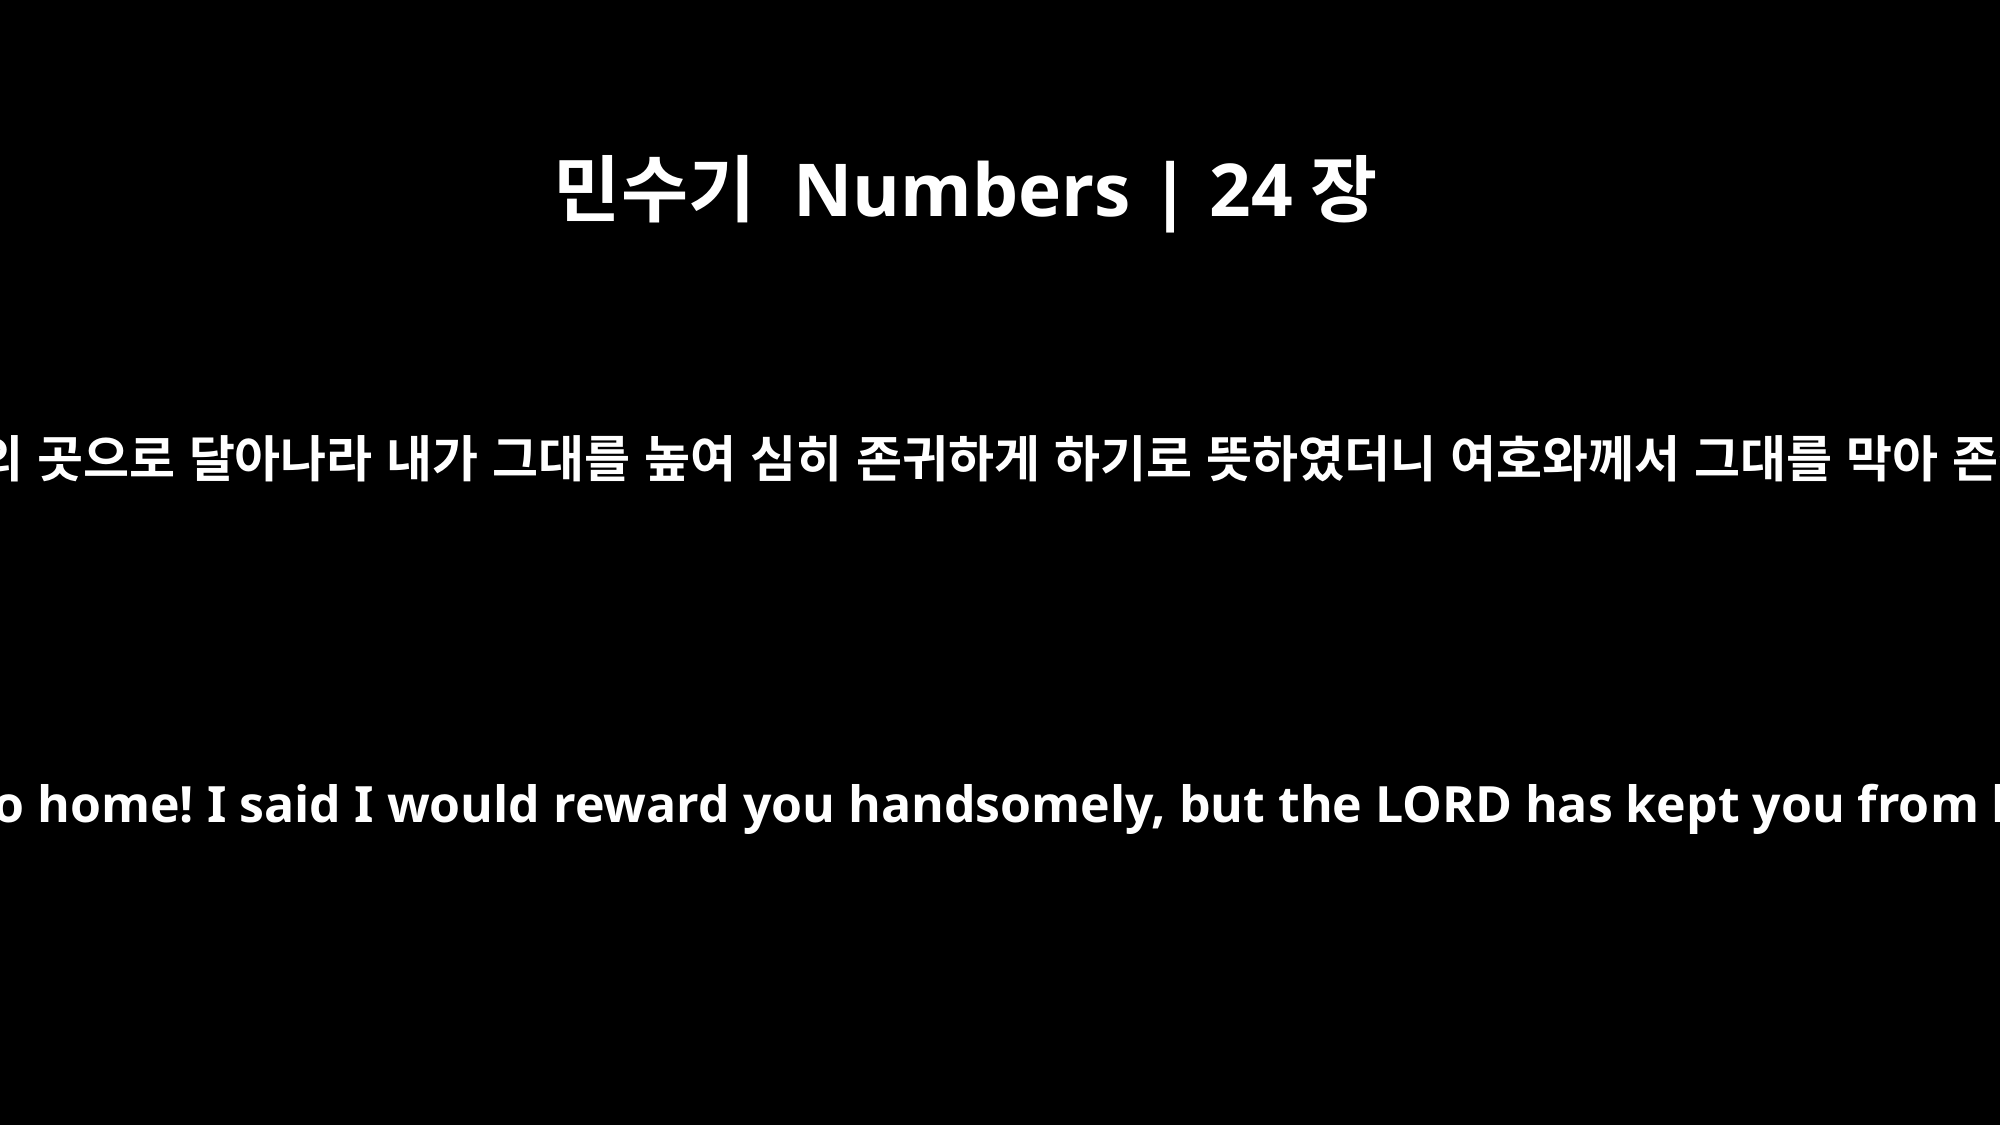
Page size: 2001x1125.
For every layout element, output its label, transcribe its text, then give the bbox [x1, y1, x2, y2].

text_box 11 그러므로 그대는 이제 그대의 곳으로 달아나라 내가 그대를 높여 심히 존귀하게 하기로 뜻하였더니 여호와께서 그대를 막아 존귀하지 못하게 하셨도다 [0, 359, 2000, 495]
text_box 민수기 Numbers | 24장 [538, 136, 1393, 239]
text_box Now leave at once and go home! I said I would reward you handsomely, but the LORD has kept you from being rewarded." [0, 764, 2000, 840]
